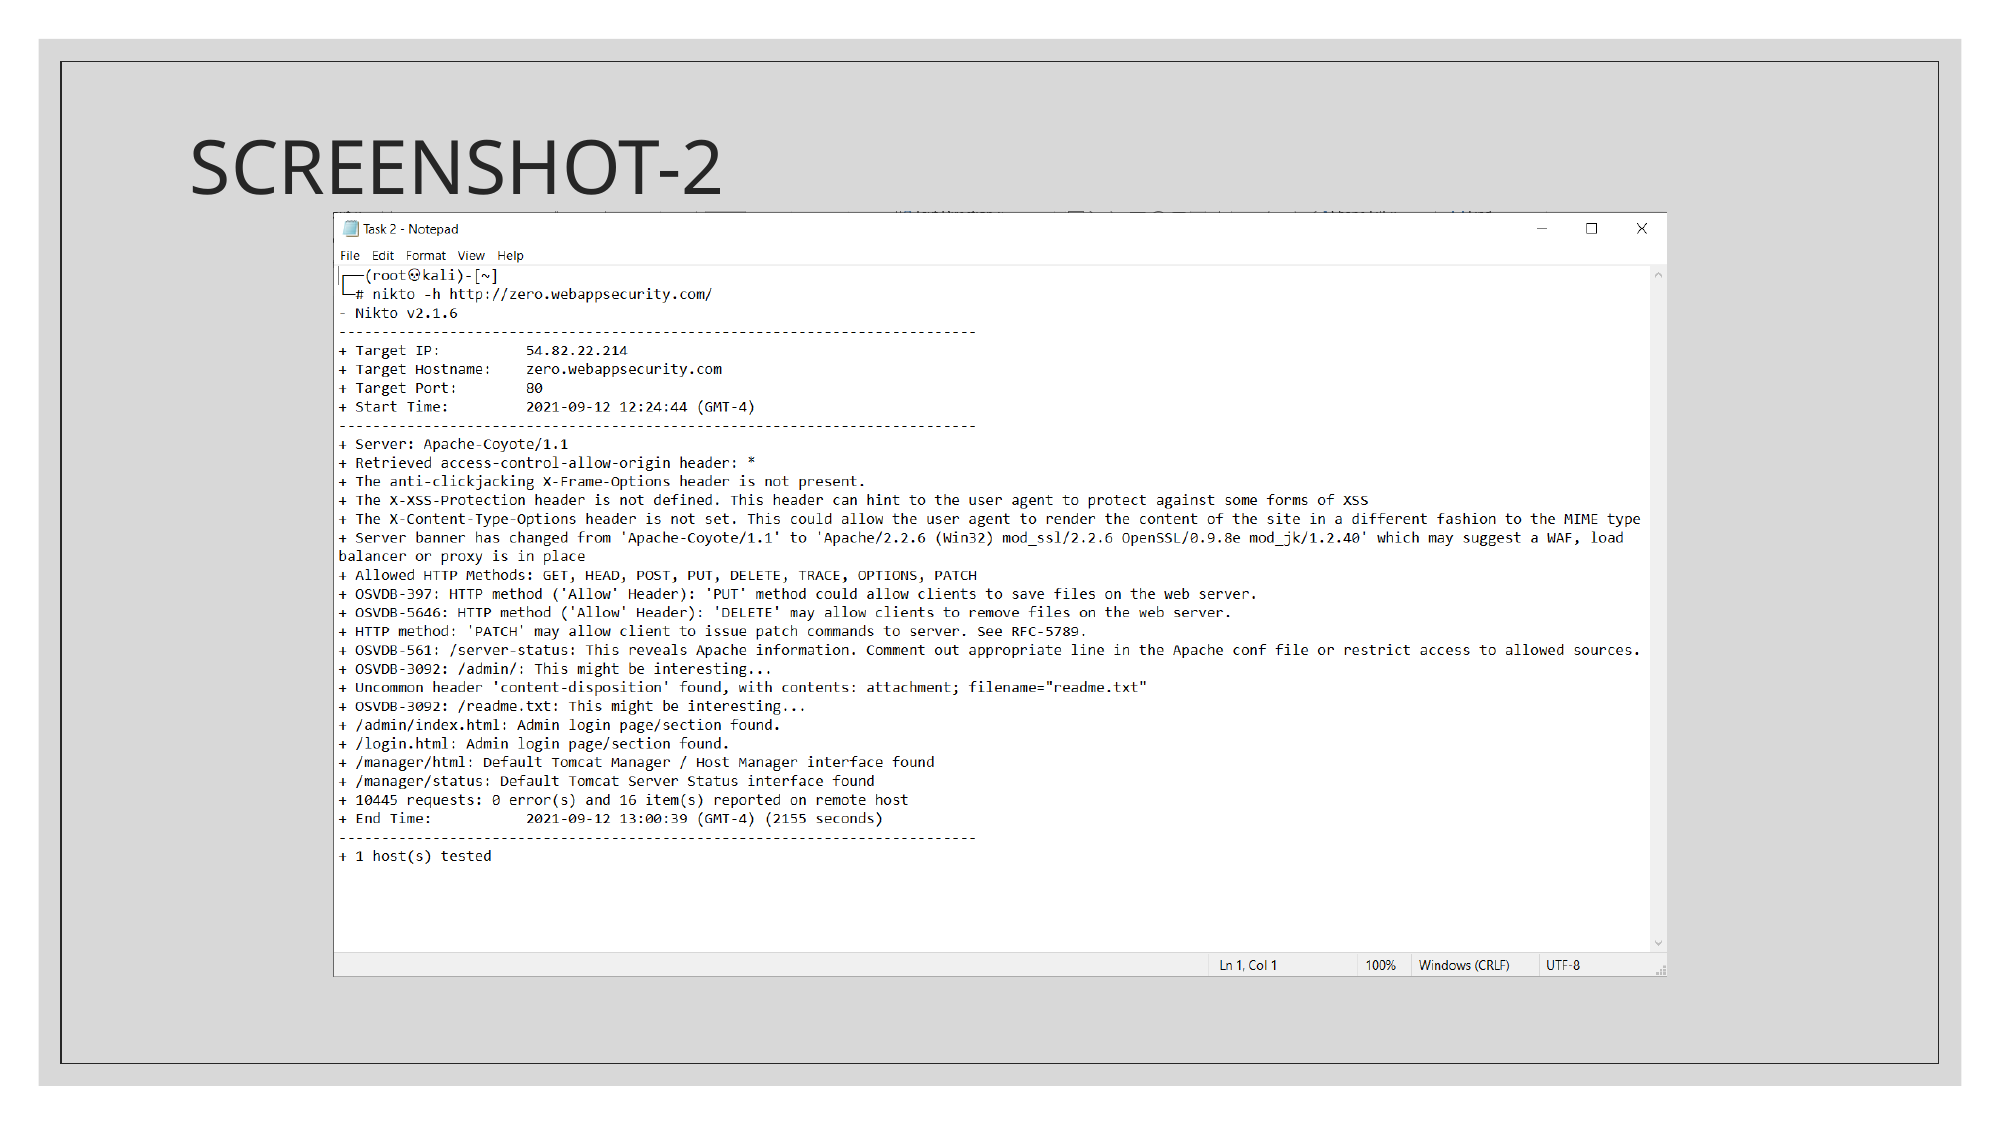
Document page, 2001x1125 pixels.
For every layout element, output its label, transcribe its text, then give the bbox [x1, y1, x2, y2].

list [333, 211, 1667, 977]
title SCREENSHOT-2 [174, 105, 1825, 235]
